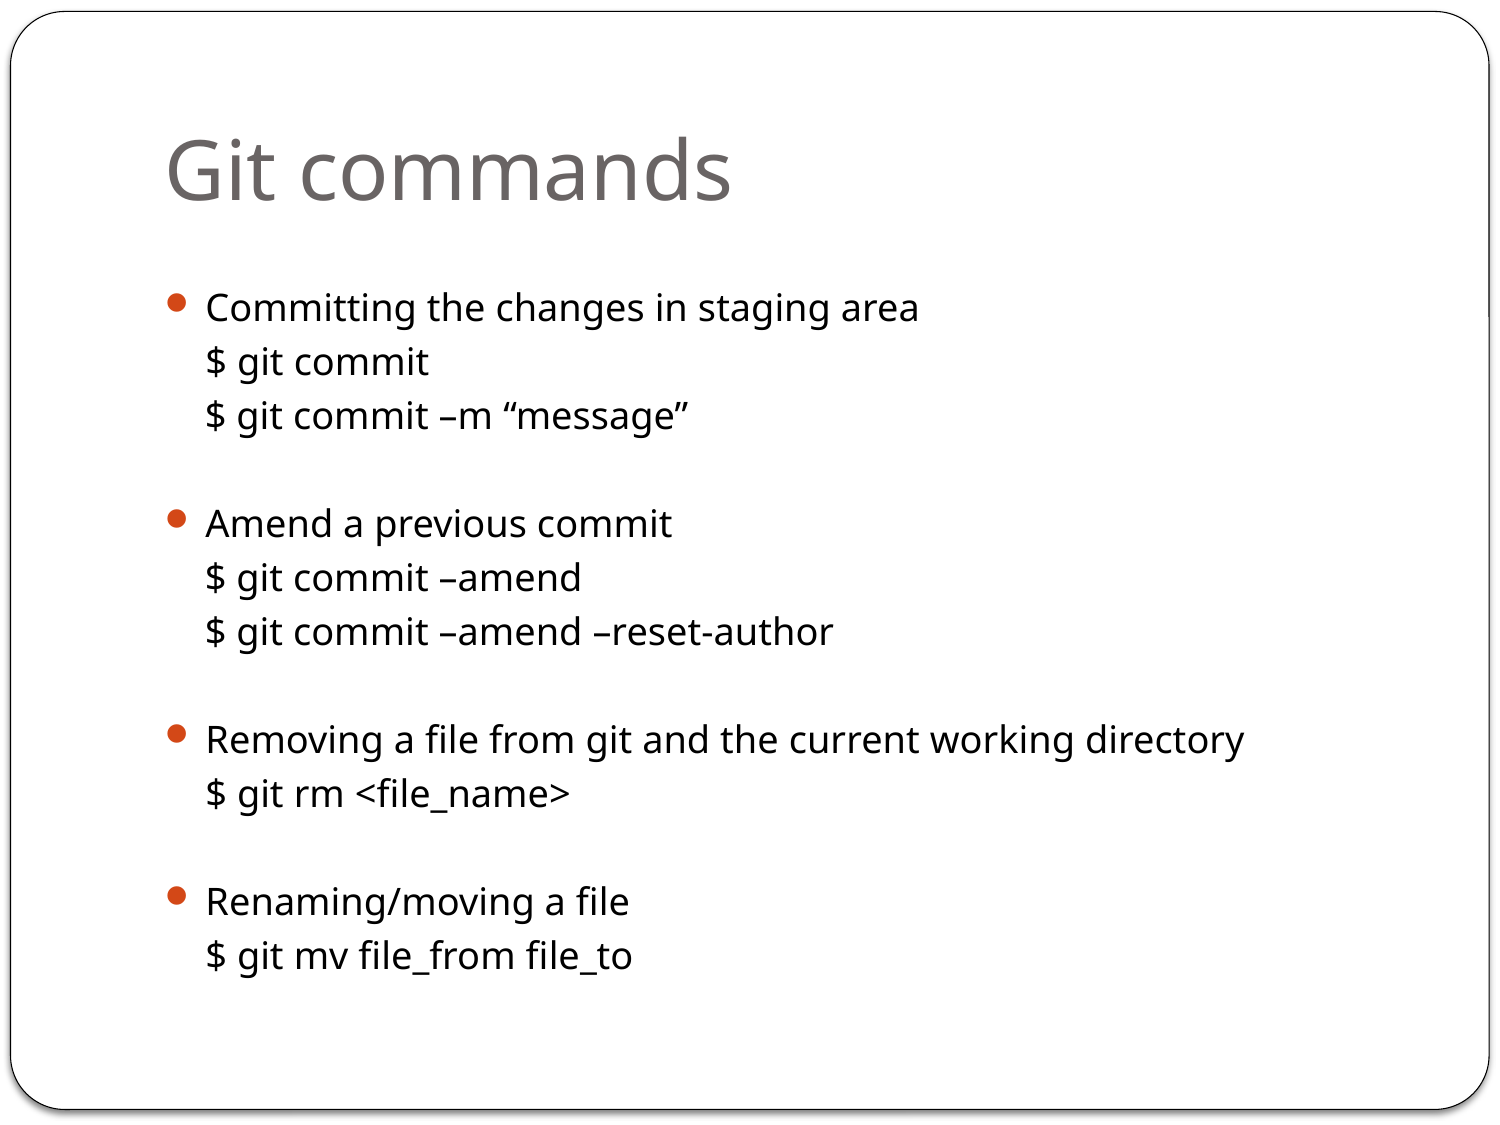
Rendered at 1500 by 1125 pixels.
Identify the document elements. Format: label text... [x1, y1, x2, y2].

title Git commands [150, 45, 1425, 233]
list Committing the changes in staging area $ git commit $ git commit –m “message” Amend a previous commit $ git commit –amend $ git commit –amend –reset-author Removing a file from git and the current working directory $ git rm <file_name> Renaming/moving a file $ git mv file_from file_to [150, 276, 1425, 988]
